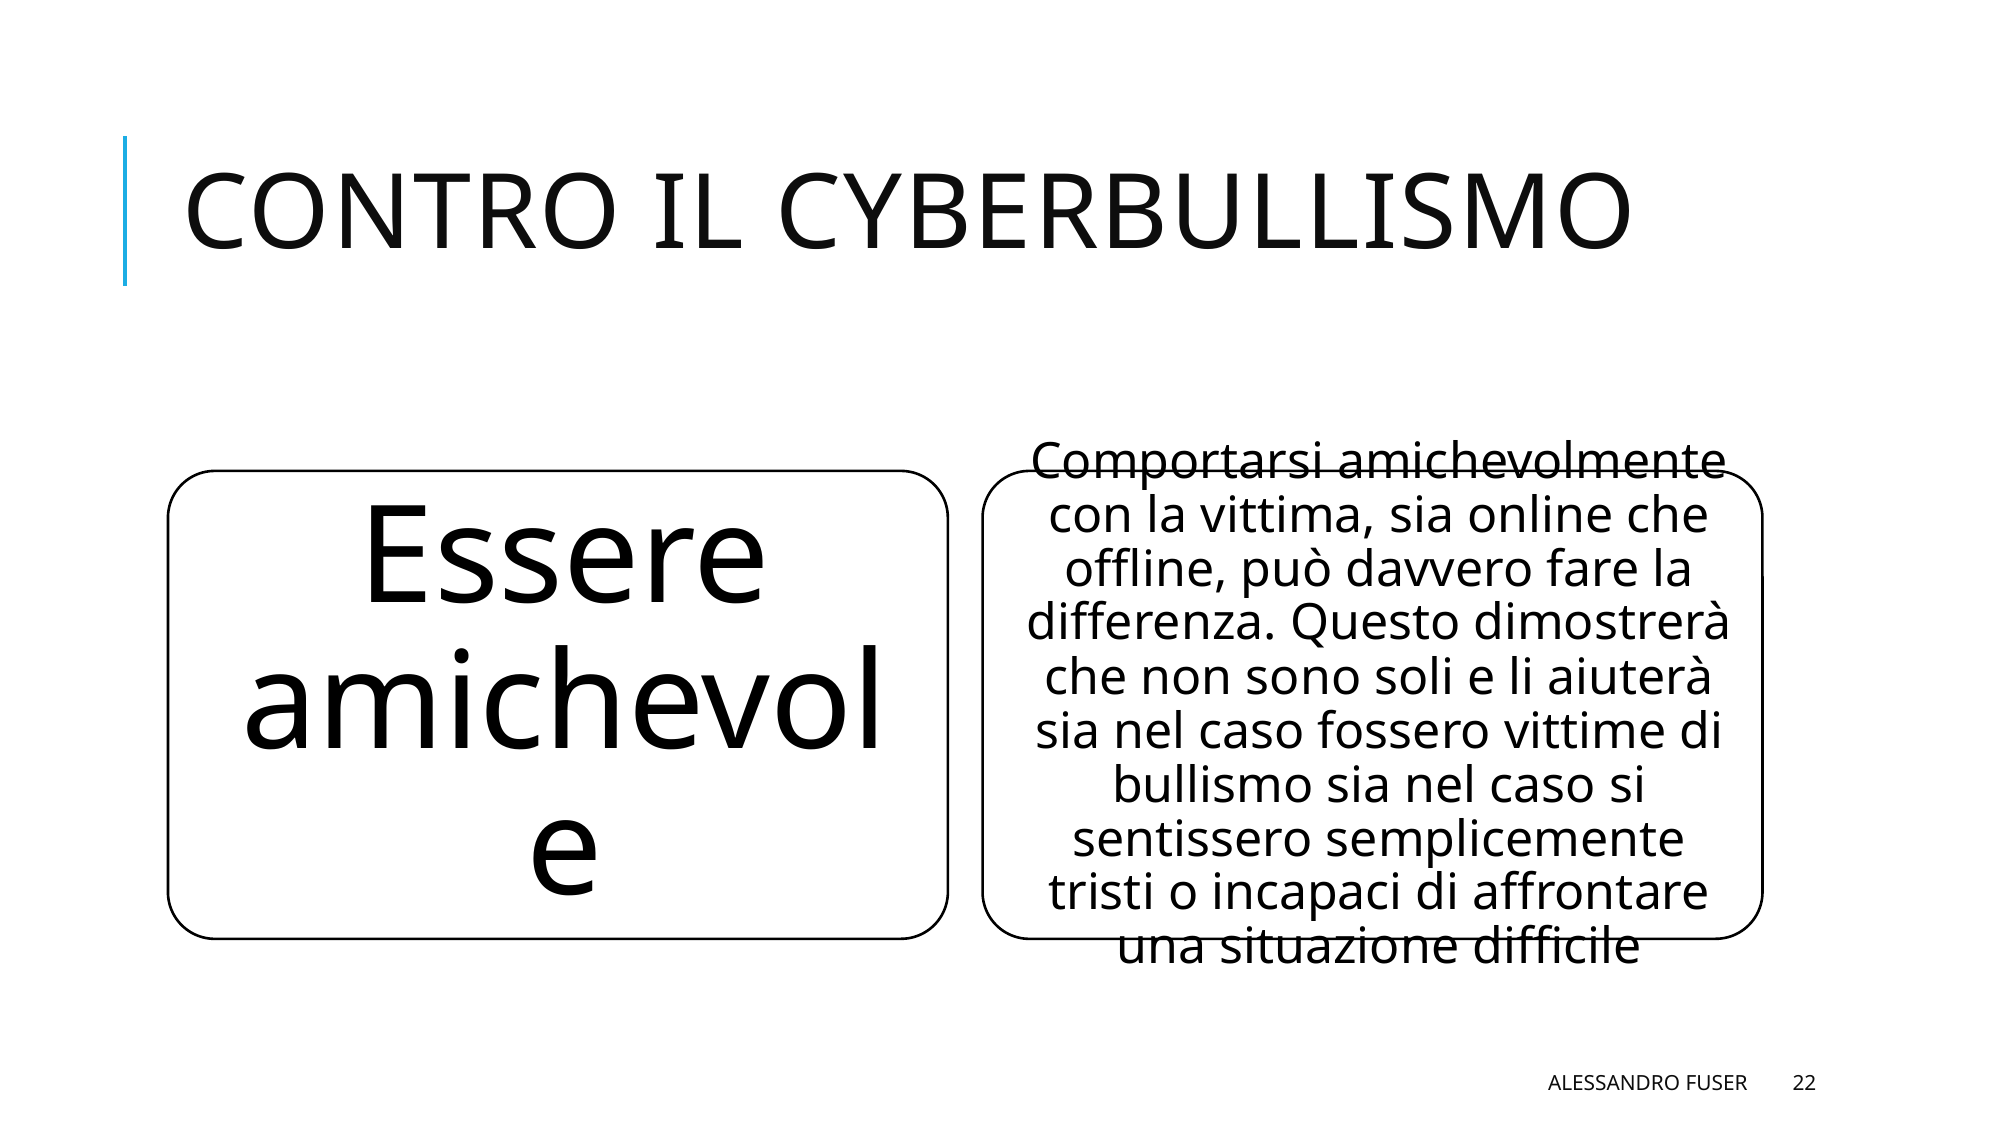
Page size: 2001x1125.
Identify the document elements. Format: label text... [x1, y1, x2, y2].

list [167, 374, 949, 1036]
slide_number 22 [1777, 1061, 1938, 1107]
title Contro il cyberbullismo [168, 96, 1763, 342]
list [982, 374, 1763, 1036]
footer Alessandro Fuser [794, 1061, 1763, 1107]
